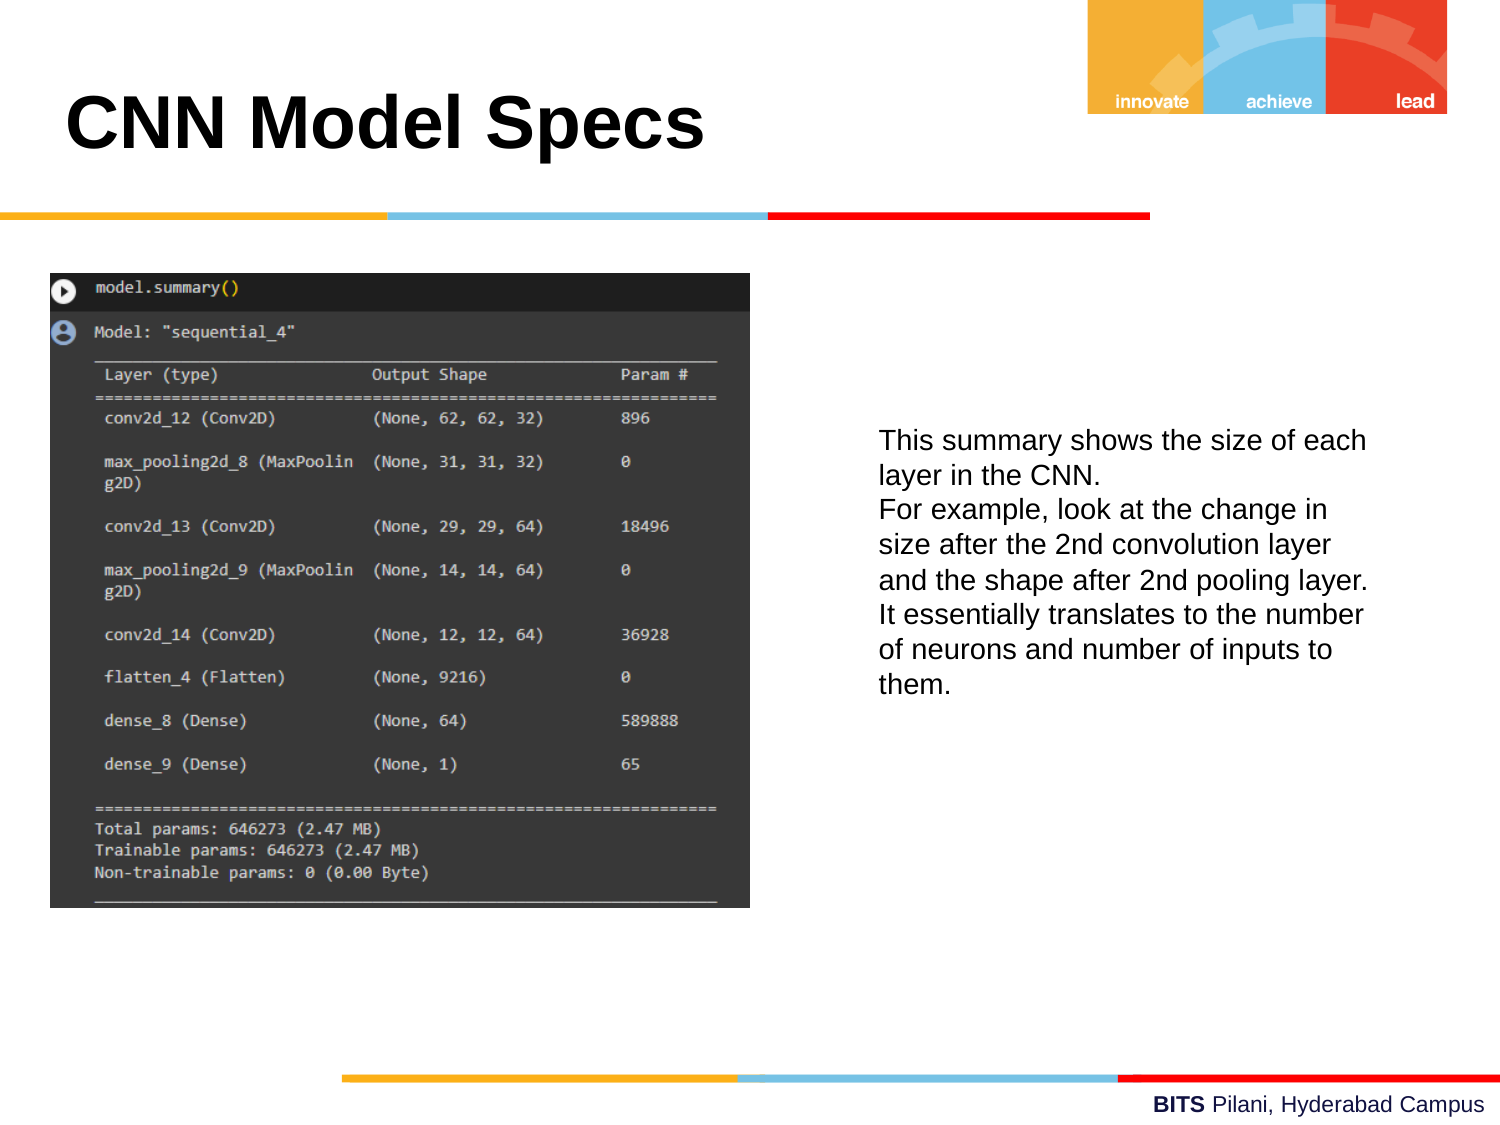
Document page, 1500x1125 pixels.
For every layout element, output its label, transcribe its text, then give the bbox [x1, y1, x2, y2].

list CNN Model Specs [50, 24, 1088, 213]
picture [49, 273, 751, 908]
text_box This summary shows the size of each layer in the CNN. For example, look at the change in size after the 2nd convolution layer and the shape after 2nd pooling layer. It essentially translates to the number of neurons and number of inputs to them. [863, 405, 1385, 716]
picture [1087, 0, 1448, 114]
